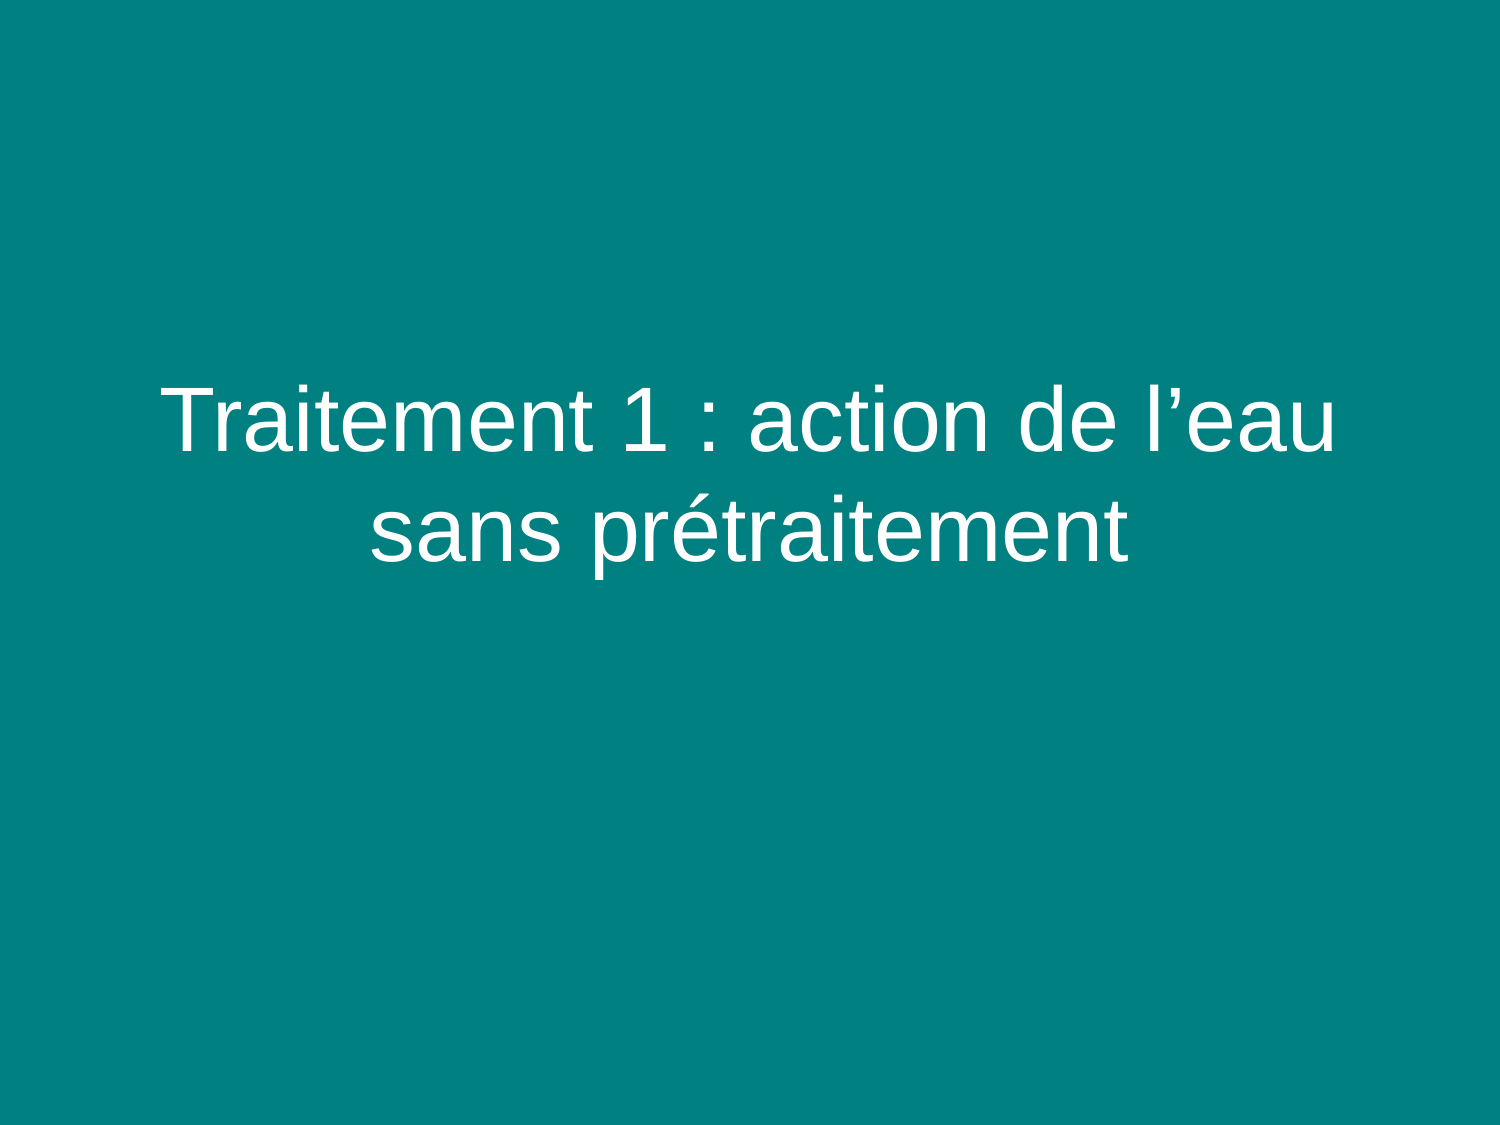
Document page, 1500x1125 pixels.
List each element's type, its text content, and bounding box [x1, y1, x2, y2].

title Traitement 1 : action de l’eau sans prétraitement [112, 349, 1388, 591]
